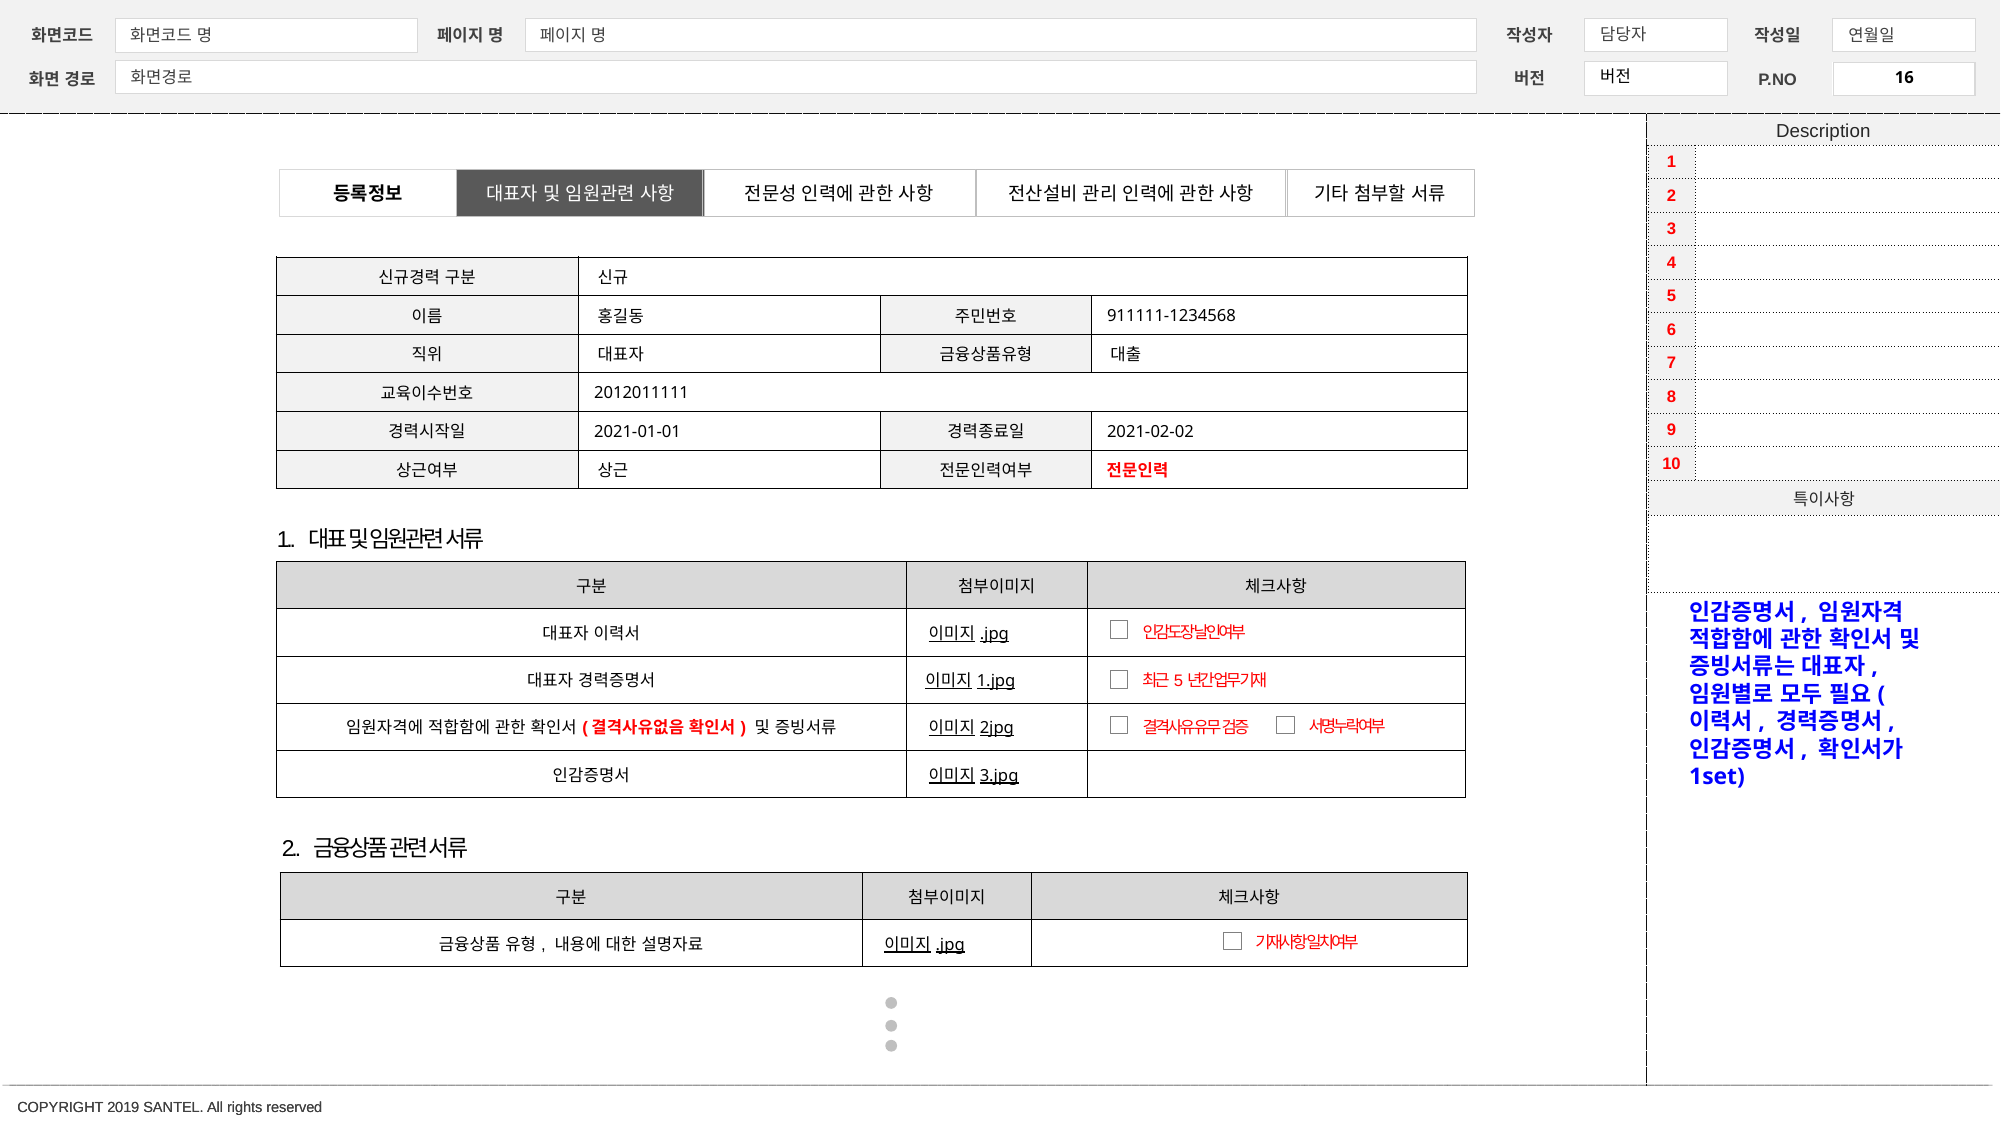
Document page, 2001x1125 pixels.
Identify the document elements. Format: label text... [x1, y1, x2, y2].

table_cell 대표자 [579, 335, 880, 372]
text_box 대표자 및 임원관련 사항 [454, 167, 701, 218]
text_box 서명누락여부 [1293, 708, 1423, 744]
table_cell 특이사항 [1648, 480, 2000, 515]
table_cell [1695, 179, 2000, 212]
table_cell 주민번호 [881, 296, 1091, 334]
text_box 기타 첨부할 서류 [1284, 167, 1477, 218]
table_cell [1088, 609, 1465, 656]
table_cell 6 [1648, 313, 1695, 346]
table_cell 상근여부 [277, 451, 578, 488]
table_cell 이미지1.jpg [907, 657, 1087, 703]
table_cell [1695, 212, 2000, 246]
table_cell 대표자 이력서 [277, 609, 906, 656]
table_cell 홍길동 [579, 296, 880, 334]
text_box 인감증명서, 임원자격 적합함에 관한 확인서 및 증빙서류는 대표자, 임원별로 모두 필요(이력서, 경력증명서, 인감증명서, 확인서가 1set) [1674, 592, 1962, 797]
table_cell 10 [1648, 447, 1695, 480]
text_box 결격사유 유무 검증 [1127, 709, 1286, 744]
table_cell 전문인력 [1092, 451, 1467, 488]
table_cell [1088, 704, 1465, 750]
table_cell [1695, 413, 2000, 447]
table_cell 직위 [277, 335, 578, 372]
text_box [885, 996, 898, 1052]
table_cell 경력시작일 [277, 412, 578, 450]
table_cell [1695, 279, 2000, 313]
table_cell [1695, 346, 2000, 380]
table_cell [1088, 657, 1465, 703]
text_box [1108, 618, 1127, 640]
table_cell 경력종료일 [881, 412, 1091, 450]
table_cell 대표자 경력증명서 [277, 657, 906, 703]
table_cell [1695, 246, 2000, 279]
table_header [1695, 145, 2000, 179]
table_cell 4 [1648, 246, 1695, 279]
table_cell 상근 [579, 451, 880, 488]
text_box [1221, 930, 1240, 952]
table_cell 전문인력여부 [881, 451, 1091, 488]
table_cell 2 [1648, 179, 1695, 212]
table_cell 대출 [1092, 335, 1467, 372]
table_cell 8 [1648, 380, 1695, 413]
table_cell 금융상품유형 [881, 335, 1091, 372]
table_header 구분 [281, 873, 862, 919]
text_box 등록정보 [278, 167, 454, 218]
text_box [1108, 668, 1127, 690]
table_cell [1032, 920, 1467, 966]
table_cell [1695, 313, 2000, 346]
table_header 첨부이미지 [863, 873, 1031, 919]
text_box 최근5년간 업무 기재 [1127, 662, 1306, 698]
text_box 전문성 인력에 관한 사항 [701, 167, 974, 218]
table_cell 이미지.jpg [863, 920, 1031, 966]
table_cell 7 [1648, 346, 1695, 380]
table_cell 2021-01-01 [579, 412, 880, 450]
text_box 기재사항 일치여부 [1240, 924, 1445, 960]
text_box 1.. 대표 및 임원관련 서류 [262, 517, 628, 560]
table_header 첨부이미지 [907, 562, 1087, 608]
table_cell 2012011111 [579, 373, 1467, 411]
table_cell 2021-02-02 [1092, 412, 1467, 450]
table_header 체크사항 [1088, 562, 1465, 608]
text_box [1108, 714, 1127, 736]
table_cell [1695, 380, 2000, 413]
table_header 구분 [277, 562, 906, 608]
text_box [1286, 714, 1293, 736]
table_cell 이름 [277, 296, 578, 334]
table_cell 이미지.jpg [907, 609, 1087, 656]
table_header 신규경력 구분 [277, 258, 578, 295]
table_header 체크사항 [1032, 873, 1467, 919]
table_cell 교육이수번호 [277, 373, 578, 411]
text_box 전산설비 관리 인력에 관한 사항 [974, 167, 1284, 218]
table_cell 911111-1234568 [1092, 296, 1467, 334]
table_cell [1648, 515, 2000, 592]
table_cell 이미지2jpg [907, 704, 1087, 750]
table_cell 9 [1648, 413, 1695, 447]
text_box 인감도장 날인여부 [1127, 614, 1320, 649]
table_cell 5 [1648, 279, 1695, 313]
table_header 신규 [579, 258, 1467, 295]
table_cell 인감증명서 [277, 751, 906, 797]
table_header 1 [1648, 145, 1695, 179]
table_cell 3 [1648, 212, 1695, 246]
text_box 2.. 금융상품 관련 서류 [267, 825, 633, 868]
table_cell 이미지3.jpg [907, 751, 1087, 797]
table_cell 임원자격에 적합함에 관한 확인서(결격사유없음 확인서) 및 증빙서류 [277, 704, 906, 750]
table_cell 금융상품 유형, 내용에 대한 설명자료 [281, 920, 862, 966]
table_cell [1088, 751, 1465, 797]
table_cell [1695, 447, 2000, 480]
